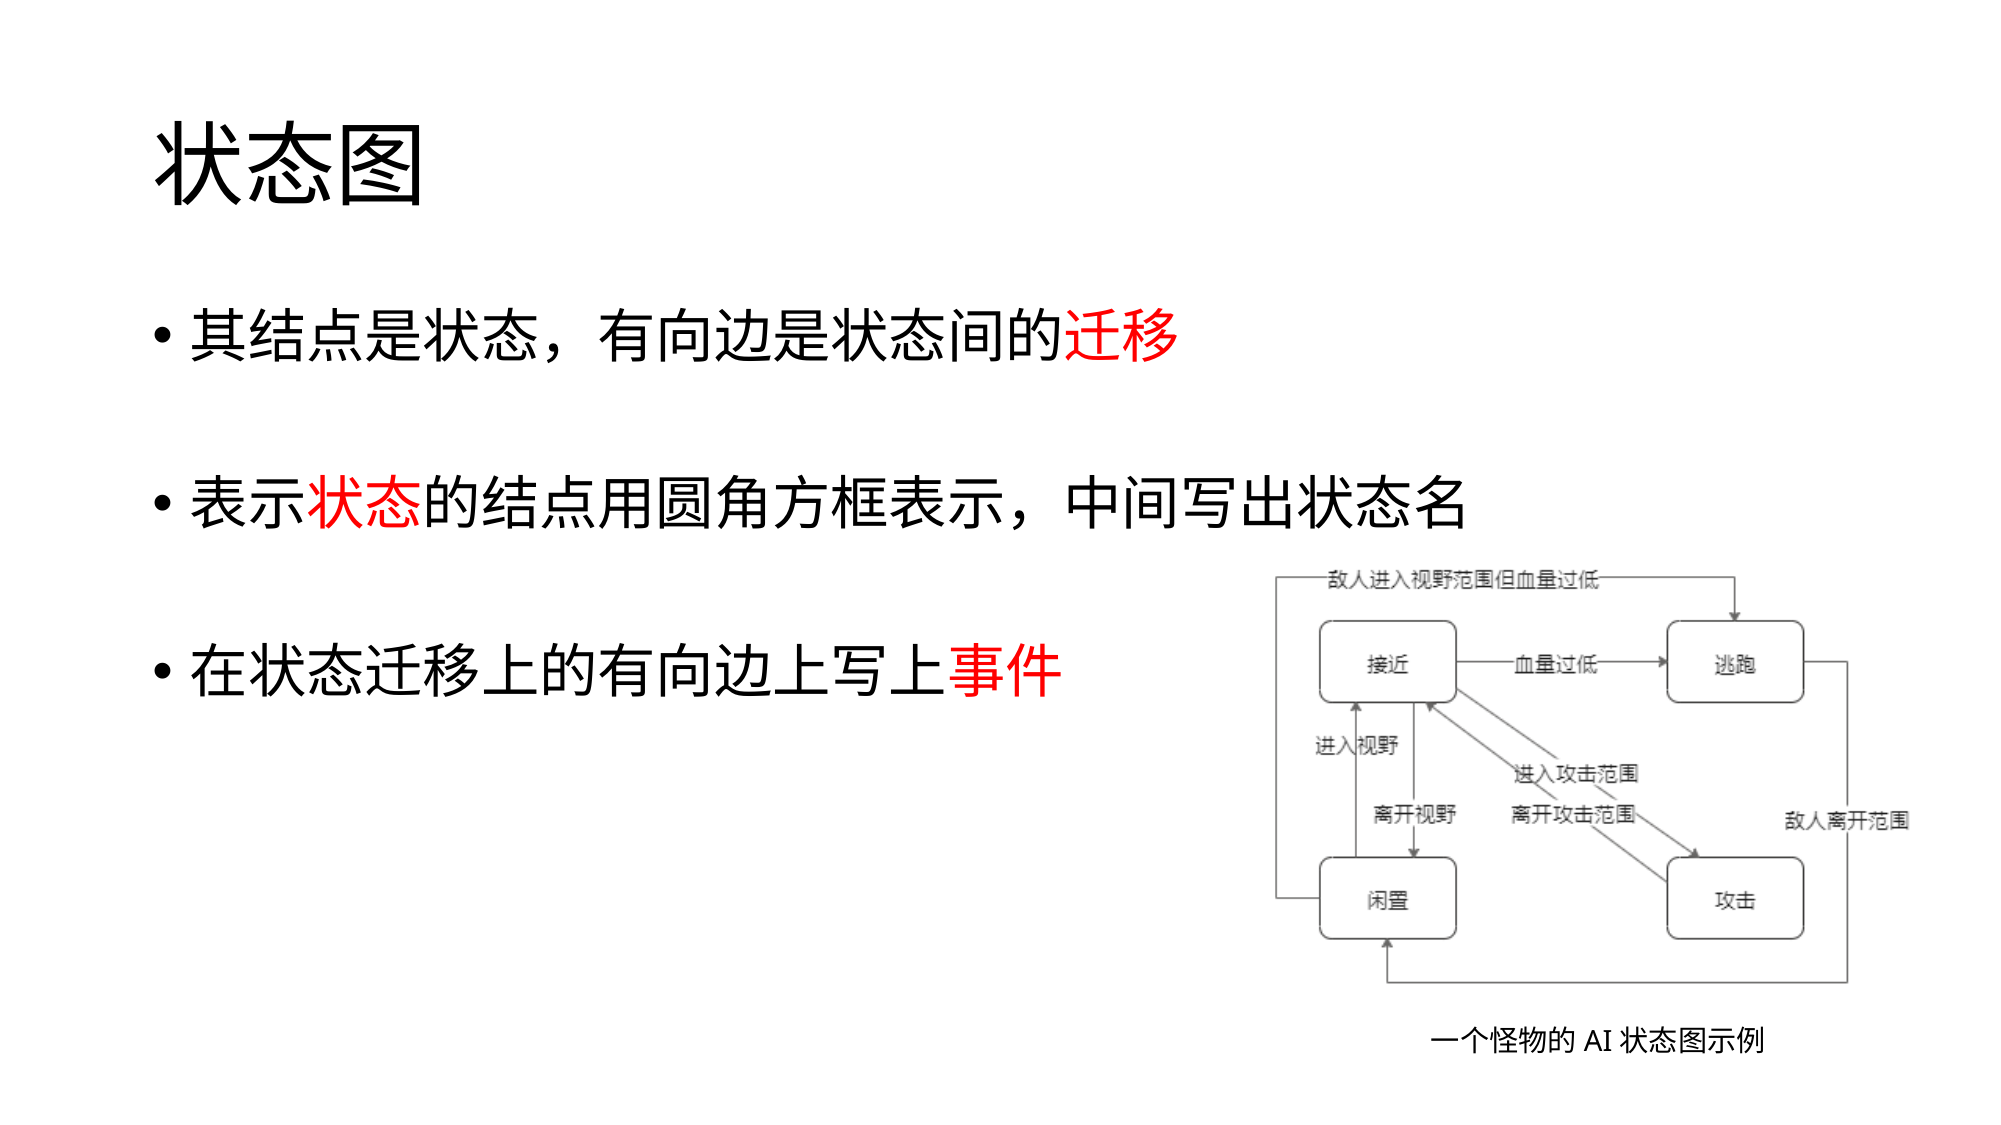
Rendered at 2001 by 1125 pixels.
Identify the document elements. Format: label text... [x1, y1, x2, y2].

list 其结点是状态，有向边是状态间的迁移 表示状态的结点用圆角方框表示，中间写出状态名 在状态迁移上的有向边上写上事件 [137, 299, 1863, 1014]
title 状态图 [137, 59, 1863, 278]
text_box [1249, 550, 1922, 1066]
